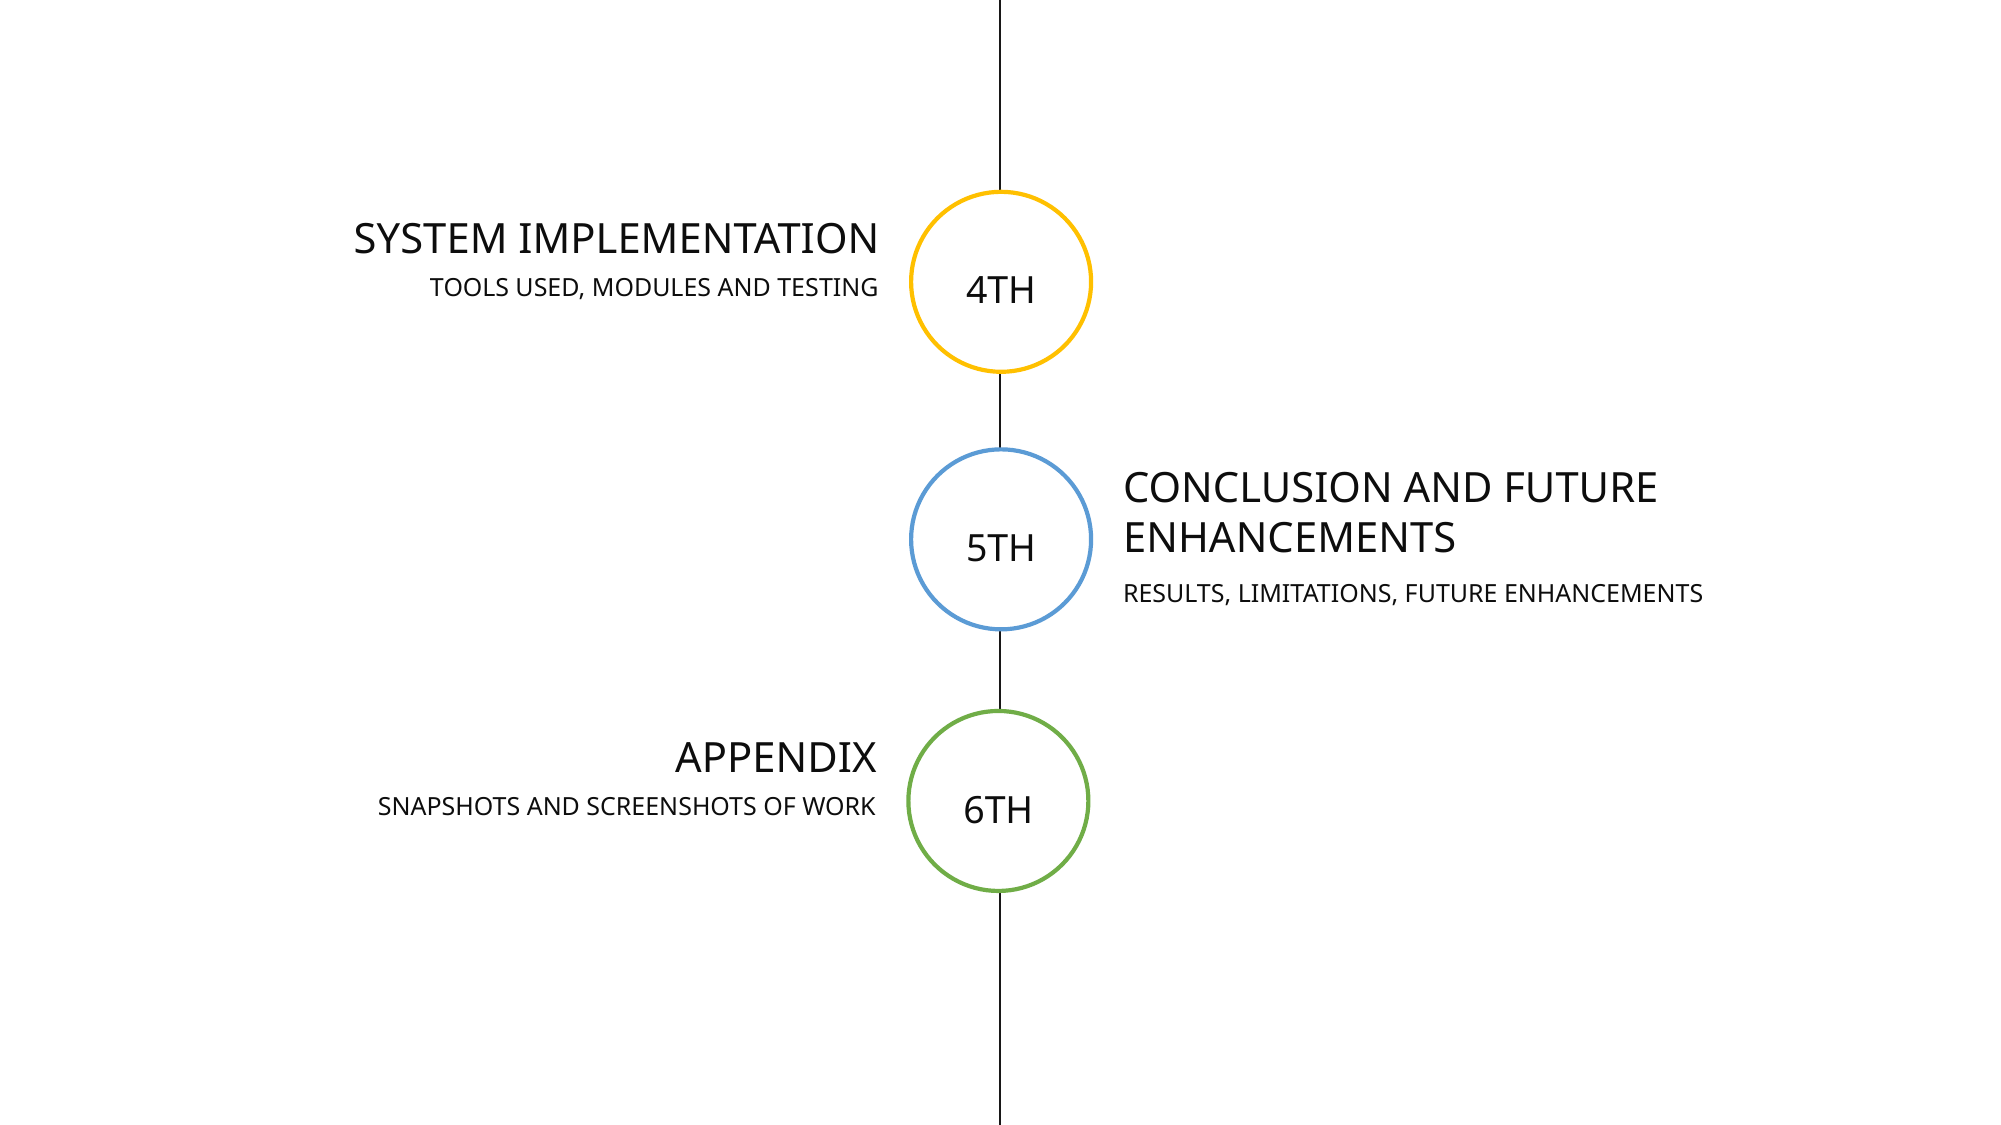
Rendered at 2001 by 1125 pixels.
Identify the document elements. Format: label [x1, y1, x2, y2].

text_box [911, 449, 1815, 630]
text_box [185, 698, 1089, 891]
text_box [187, 179, 1092, 372]
